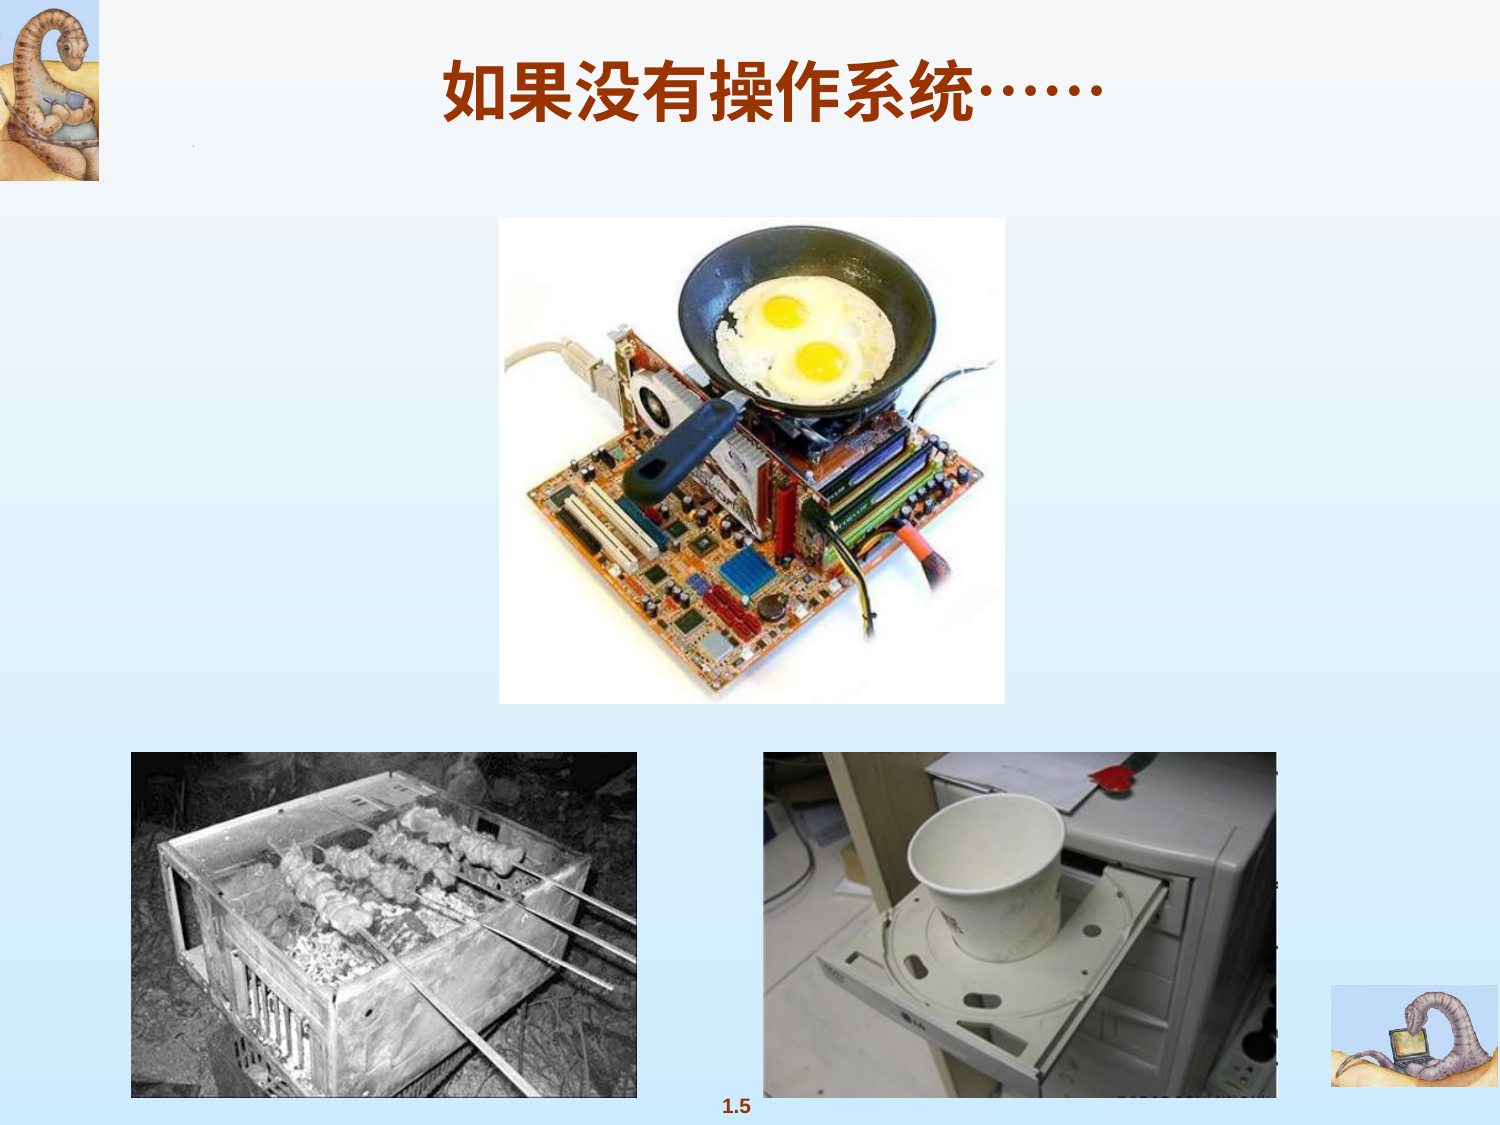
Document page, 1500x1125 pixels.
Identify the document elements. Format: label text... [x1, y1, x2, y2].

picture [763, 752, 1278, 1098]
title 如果没有操作系统…… [112, 37, 1438, 138]
picture [0, 0, 99, 181]
picture [131, 752, 637, 1098]
picture [499, 217, 1005, 704]
picture [1331, 985, 1498, 1087]
